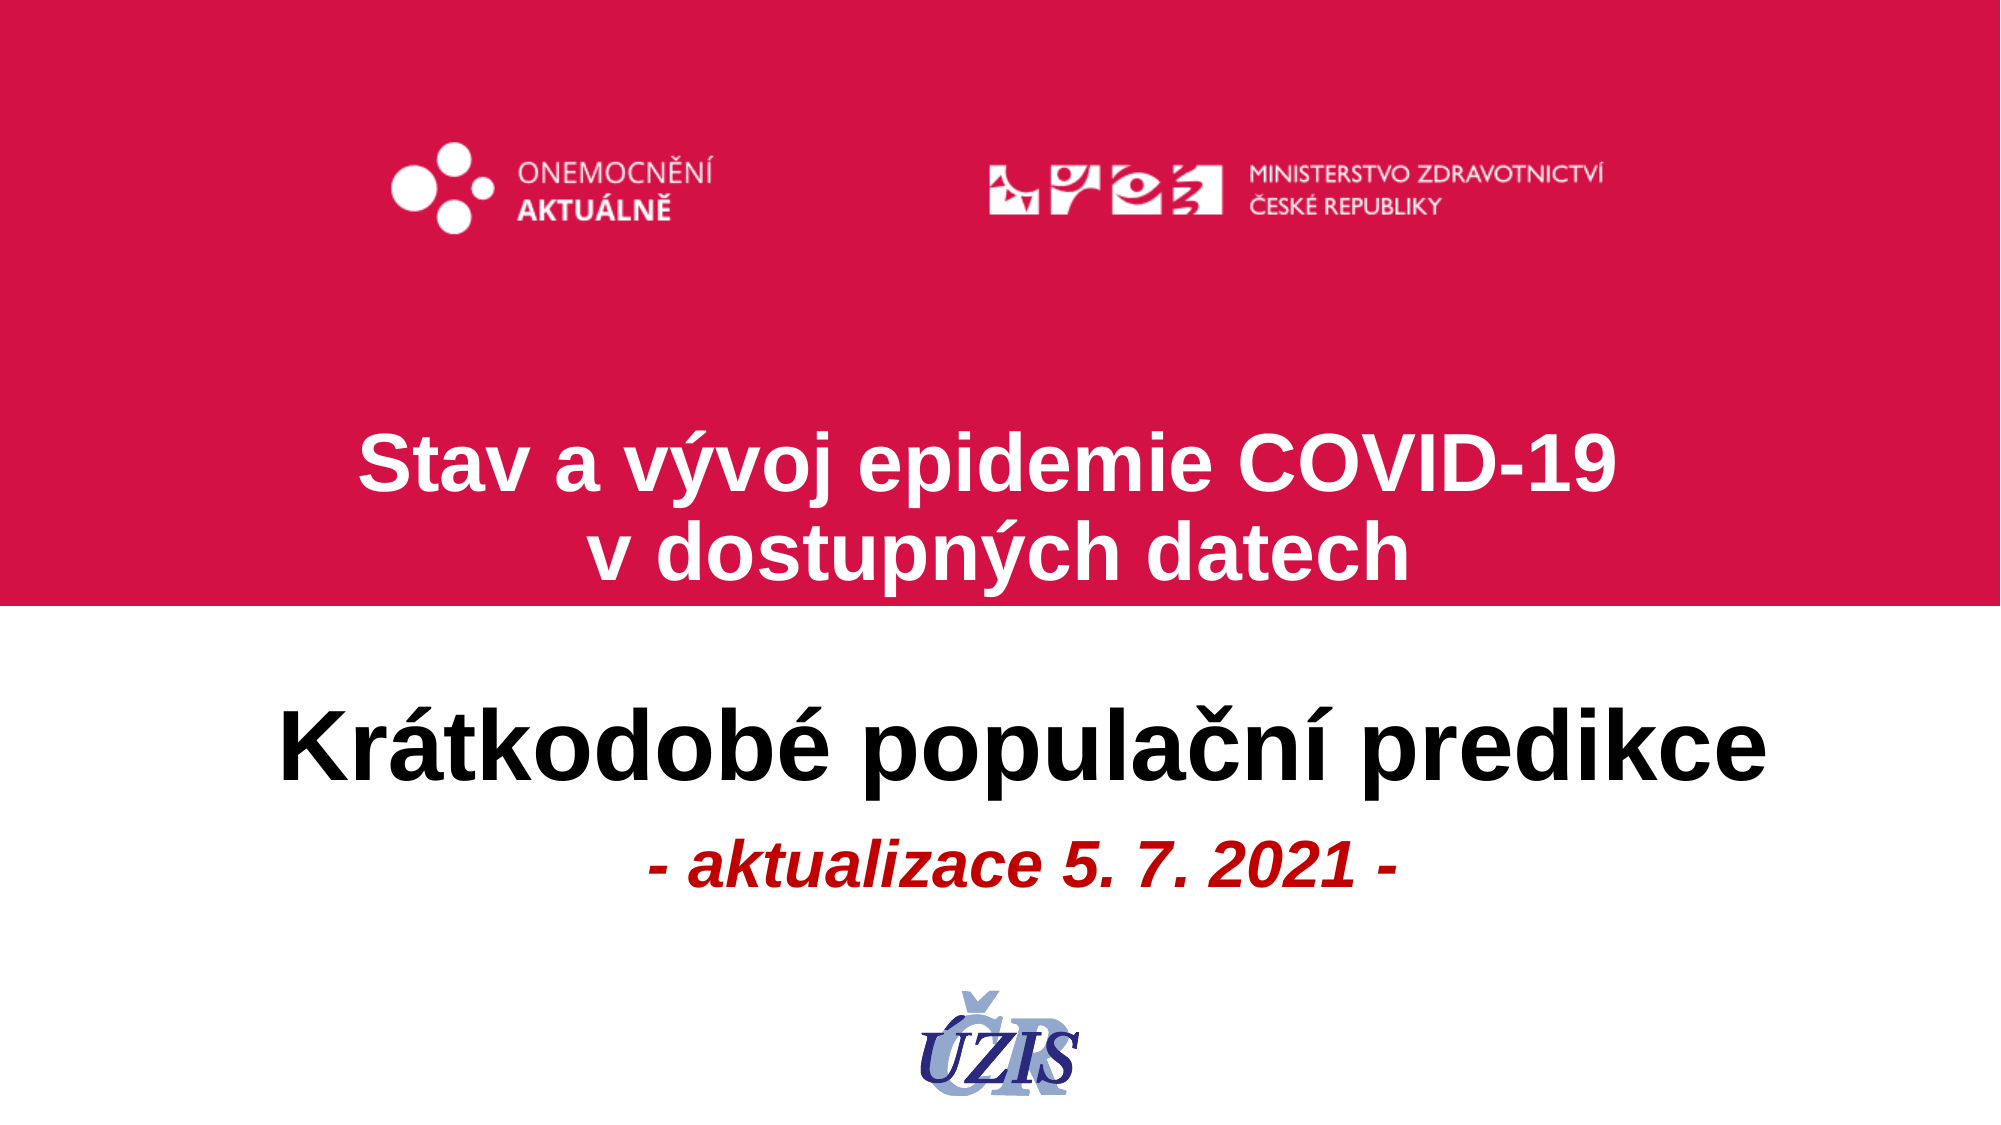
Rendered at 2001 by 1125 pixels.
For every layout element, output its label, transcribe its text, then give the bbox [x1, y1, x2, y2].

title Stav a vývoj epidemie COVID-19 v dostupných datech [0, 410, 2000, 606]
subtitle Krátkodobé populační predikce - aktualizace 5. 7. 2021 - [214, 605, 1833, 975]
